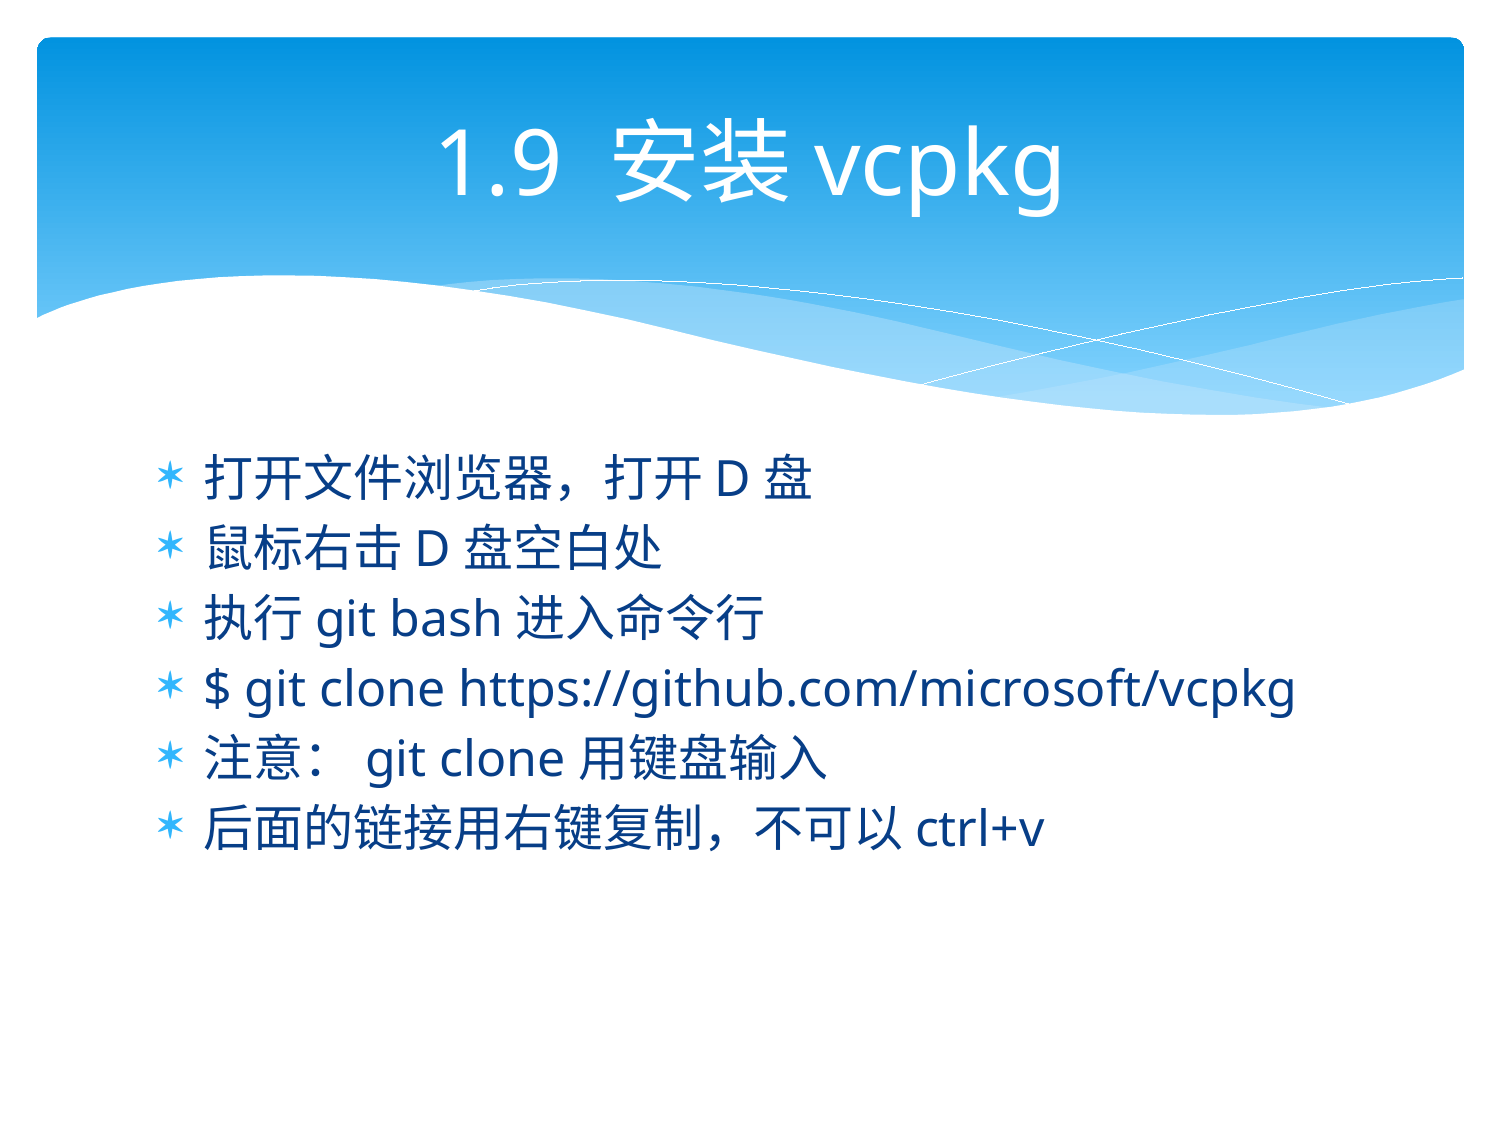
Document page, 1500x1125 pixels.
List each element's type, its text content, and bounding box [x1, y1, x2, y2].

list 打开文件浏览器，打开D盘 鼠标右击D盘空白处 执行git bash进入命令行 $ git clone https://github.com/microsoft/vcpkg 注意：git clone用键盘输入 后面的链接用右键复制，不可以ctrl+v [143, 438, 1359, 1036]
title 1.9 安装vcpkg [75, 55, 1425, 261]
